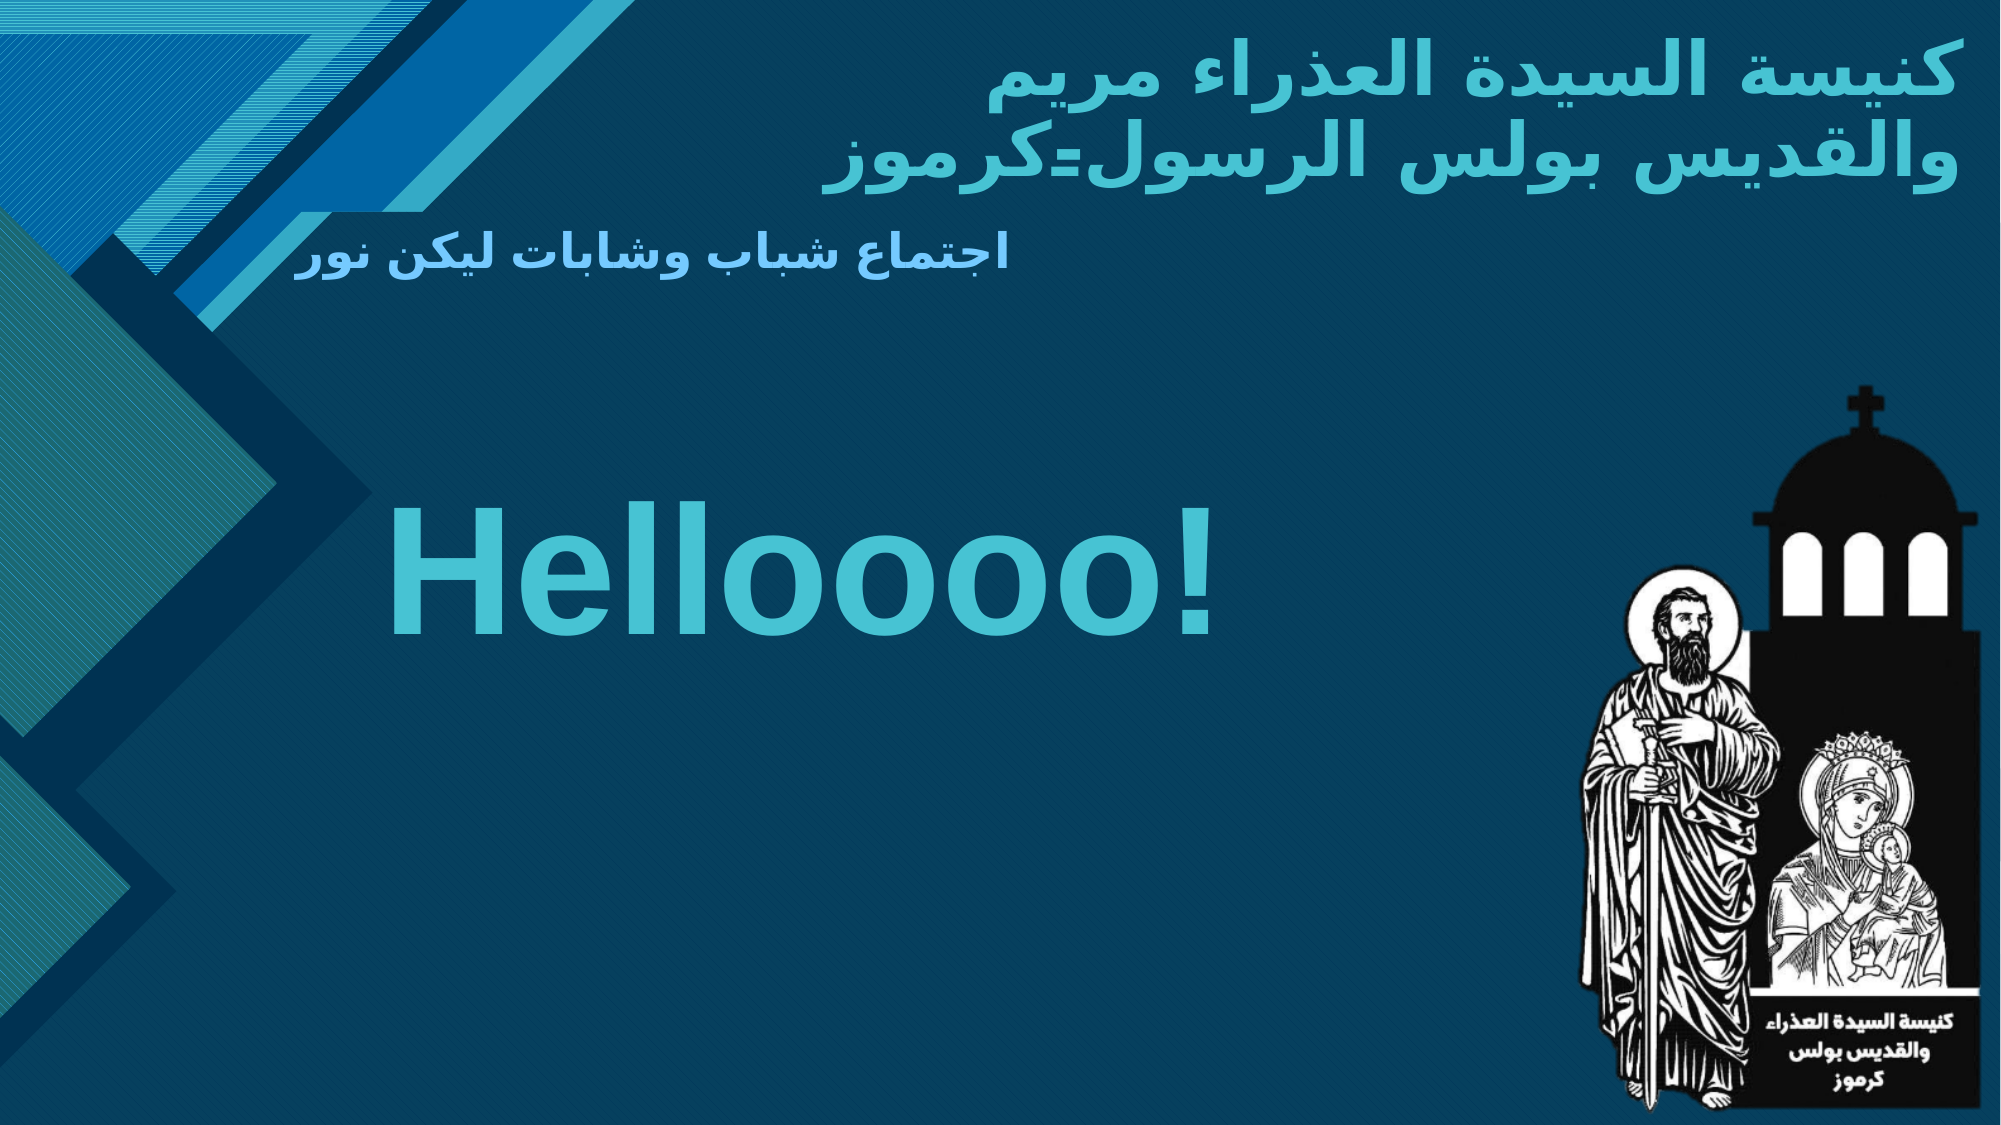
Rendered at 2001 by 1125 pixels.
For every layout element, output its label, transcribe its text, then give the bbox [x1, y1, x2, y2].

title كنيسة السيدة العذراء مريم والقديس بولس الرسول-كرموز [621, 31, 1980, 201]
text_box Helloooo! [367, 443, 1263, 679]
picture [1578, 386, 1981, 1114]
subtitle اجتماع شباب وشابات ليكن نور [281, 218, 1092, 319]
